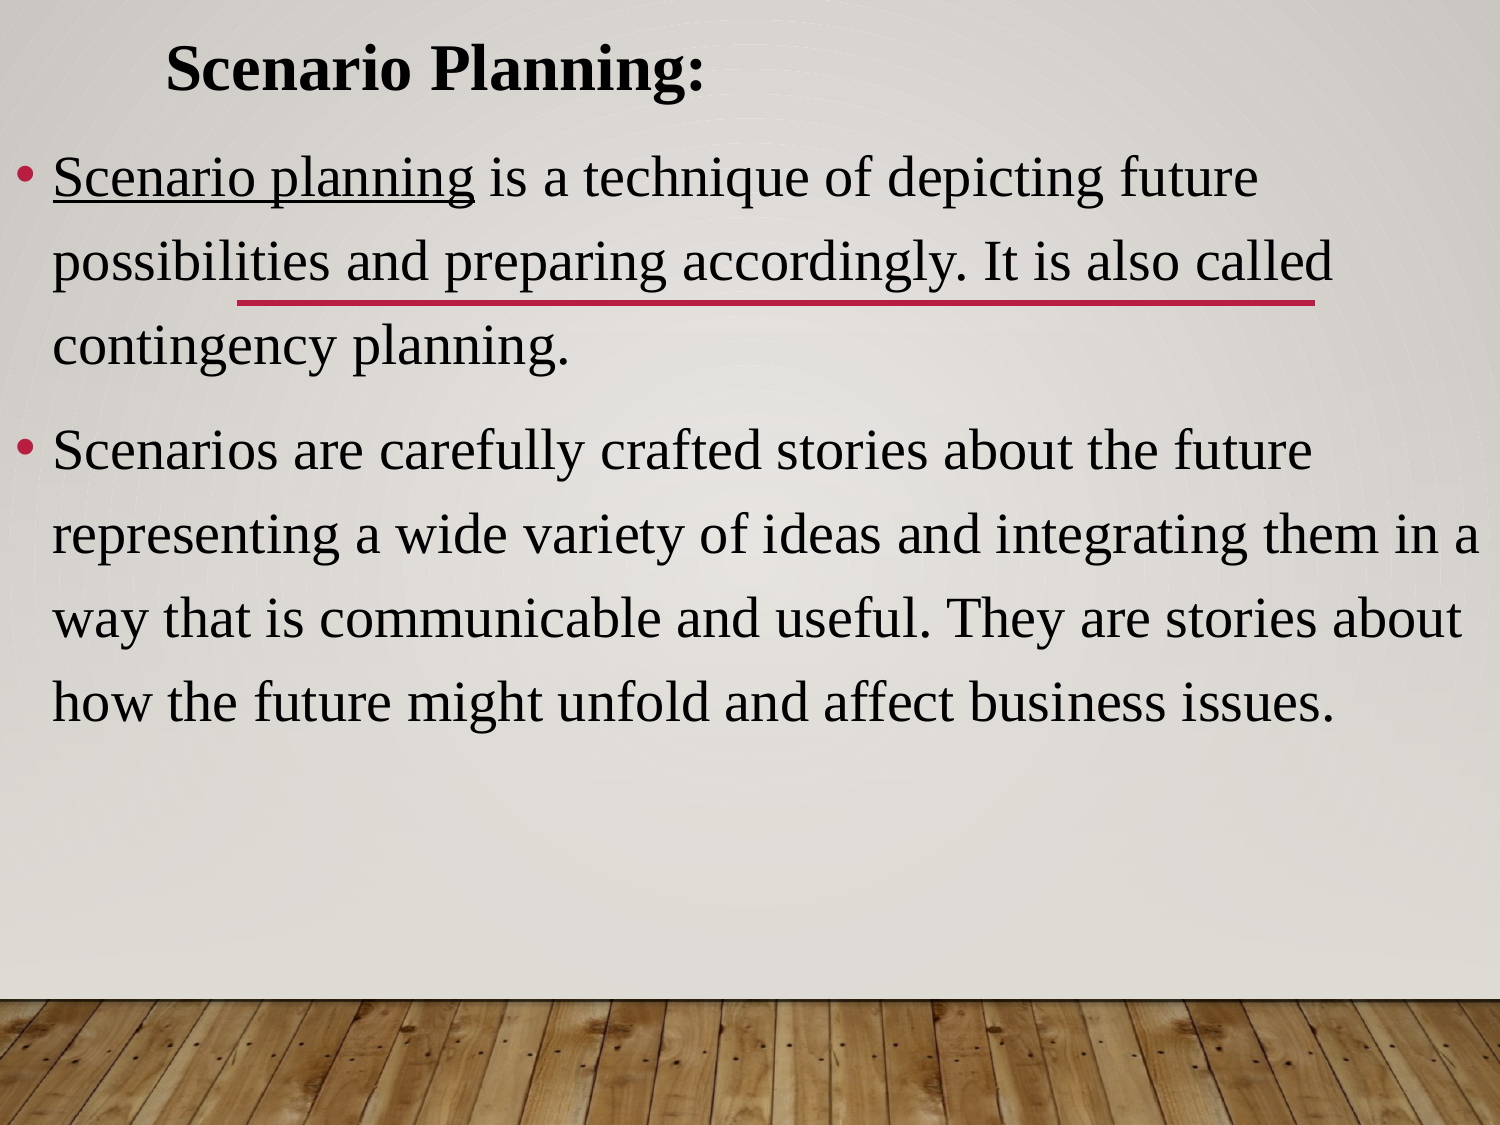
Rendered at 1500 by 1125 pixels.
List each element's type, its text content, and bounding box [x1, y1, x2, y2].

picture [0, 1000, 1500, 1125]
list Scenario Planning: Scenario planning is a technique of depicting future possibilities and preparing accordingly. It is also called contingency planning. Scenarios are carefully crafted stories about the future representing a wide variety of ideas and integrating them in a way that is communicable and useful. They are stories about how the future might unfold and affect business issues. [0, 0, 1500, 1000]
